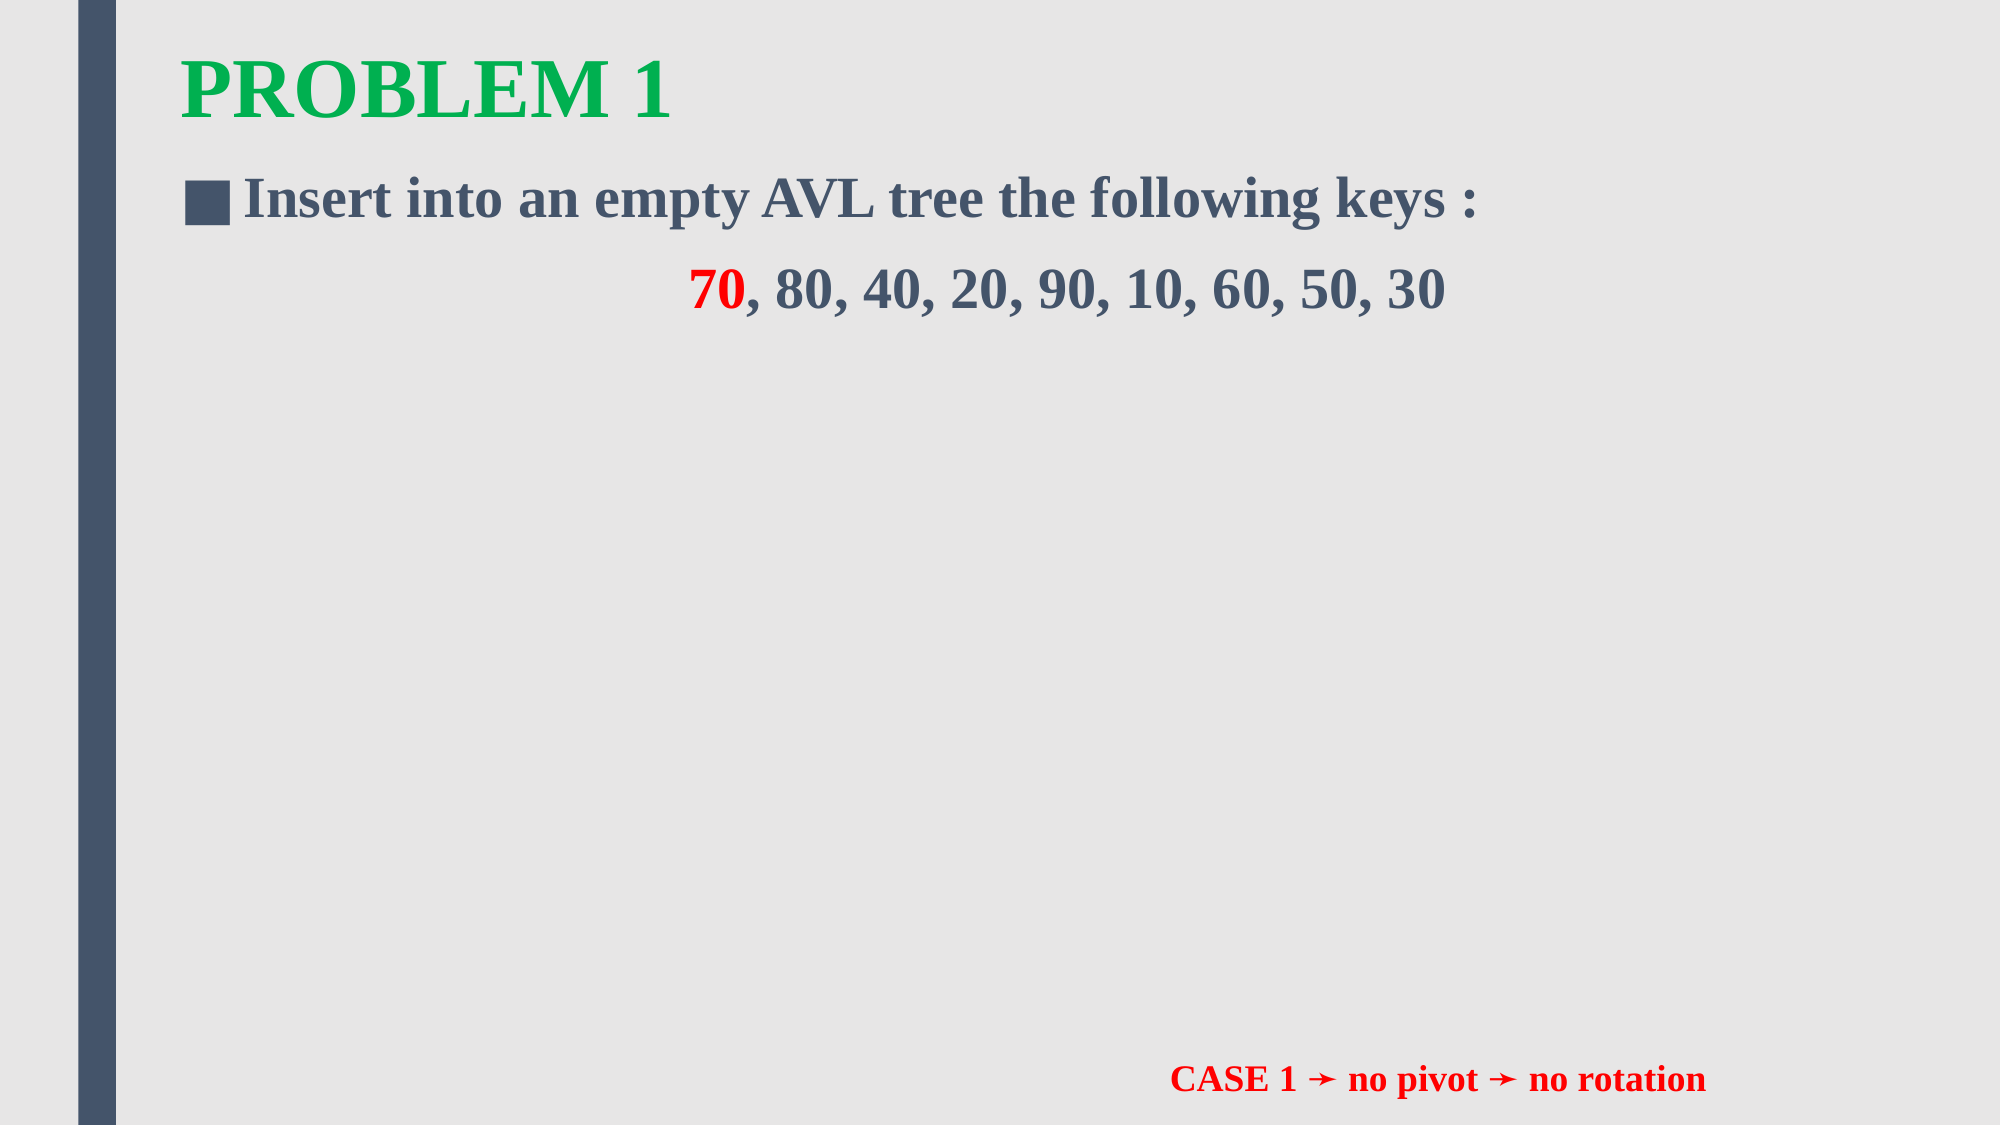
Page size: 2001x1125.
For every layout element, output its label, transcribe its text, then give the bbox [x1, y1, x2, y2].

text_box CASE 1 ➛ no pivot ➛ no rotation [1155, 1046, 1722, 1107]
title PROBLEM 1 [165, 36, 1741, 144]
list Insert into an empty AVL tree the following keys : 70, 80, 40, 20, 90, 10, 60, 50, 30 [165, 157, 1970, 1025]
